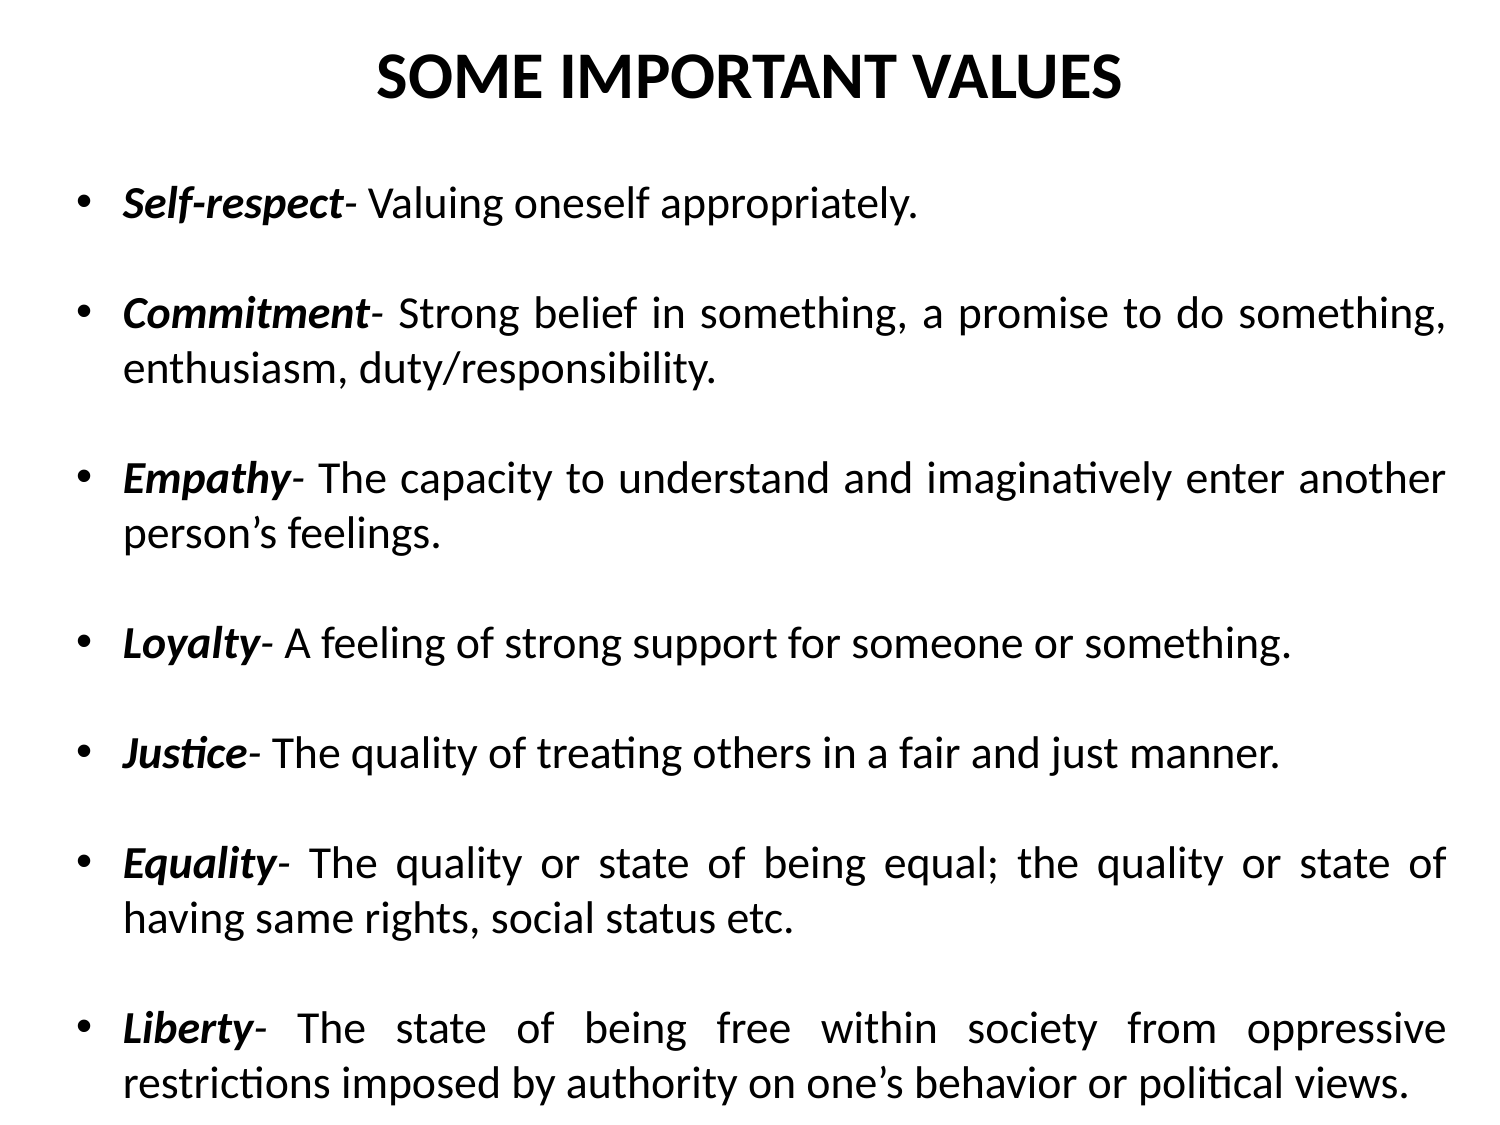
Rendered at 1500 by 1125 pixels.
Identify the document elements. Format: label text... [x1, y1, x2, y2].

text_box SOME IMPORTANT VALUES [37, 24, 1463, 120]
text_box Self-respect- Valuing oneself appropriately. Commitment- Strong belief in something, a promise to do something, enthusiasm, duty/responsibility. Empathy- The capacity to understand and imaginatively enter another person’s feelings. Loyalty- A feeling of strong support for someone or something. Justice- The quality of treating others in a fair and just manner. Equality- The quality or state of being equal; the quality or state of having same rights, social status etc. Liberty- The state of being free within society from oppressive restrictions imposed by authority on one’s behavior or political views. [61, 165, 1463, 1116]
